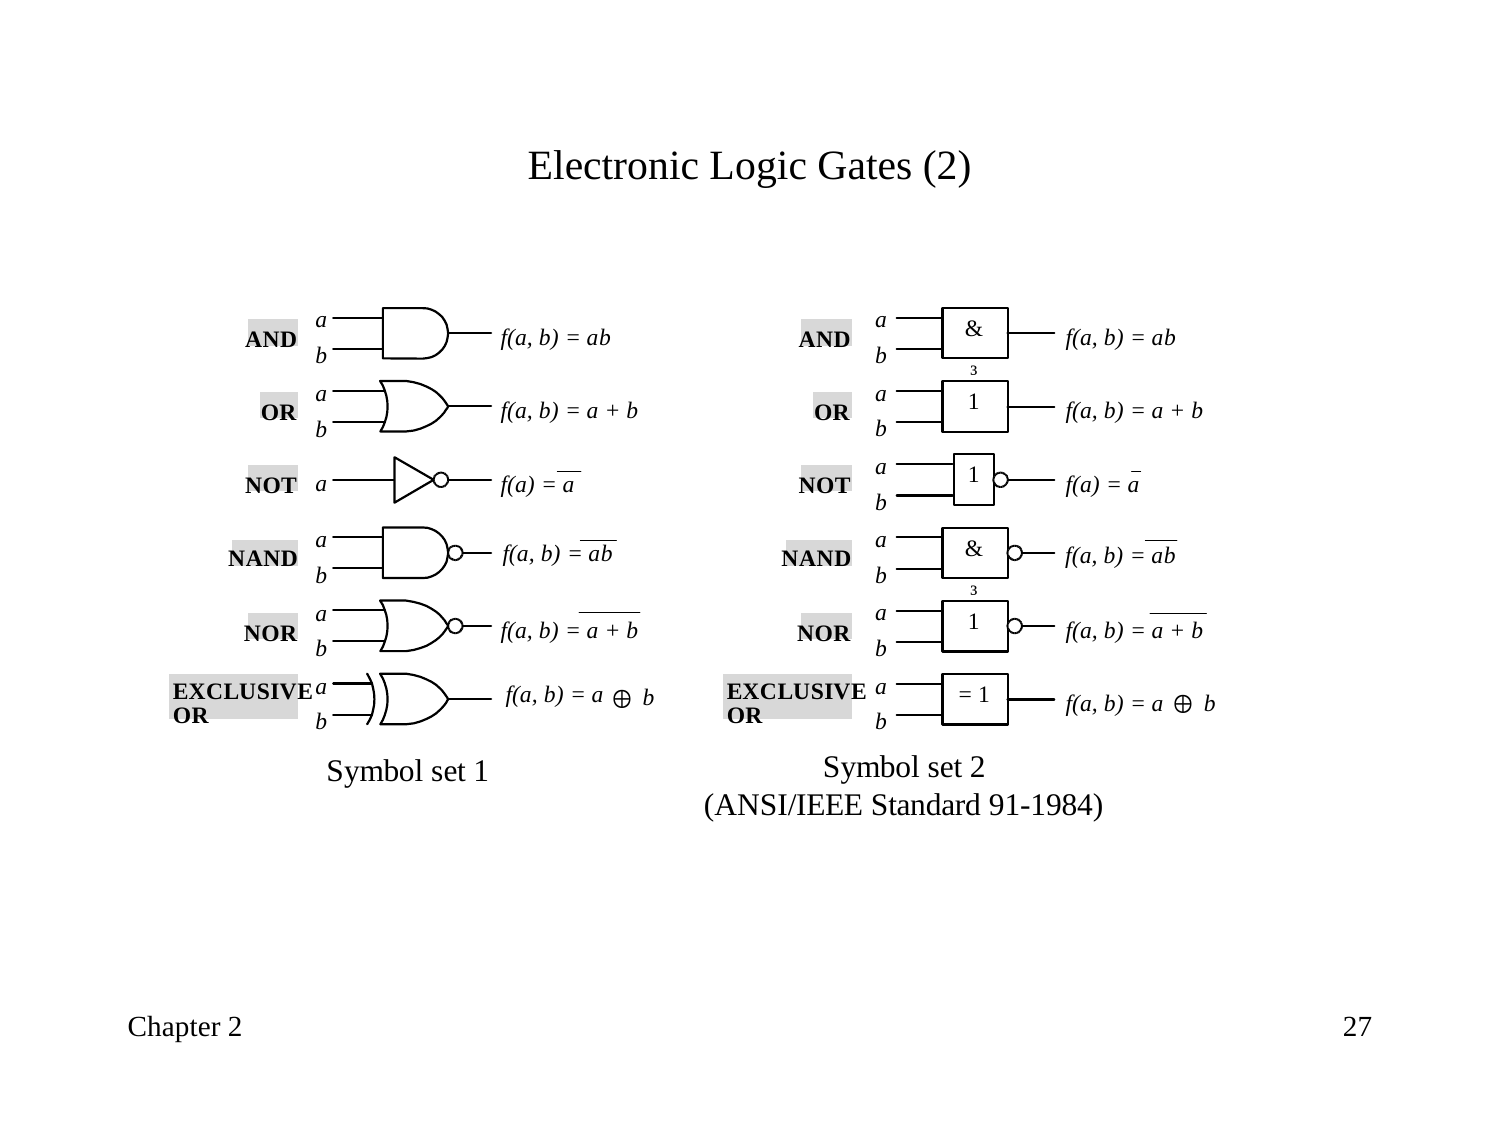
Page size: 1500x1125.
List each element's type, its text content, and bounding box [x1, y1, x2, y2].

title Electronic Logic Gates (2) [112, 99, 1388, 226]
slide_number 27 [1074, 987, 1388, 1063]
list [162, 299, 1226, 832]
footer Chapter 2 [112, 987, 588, 1063]
